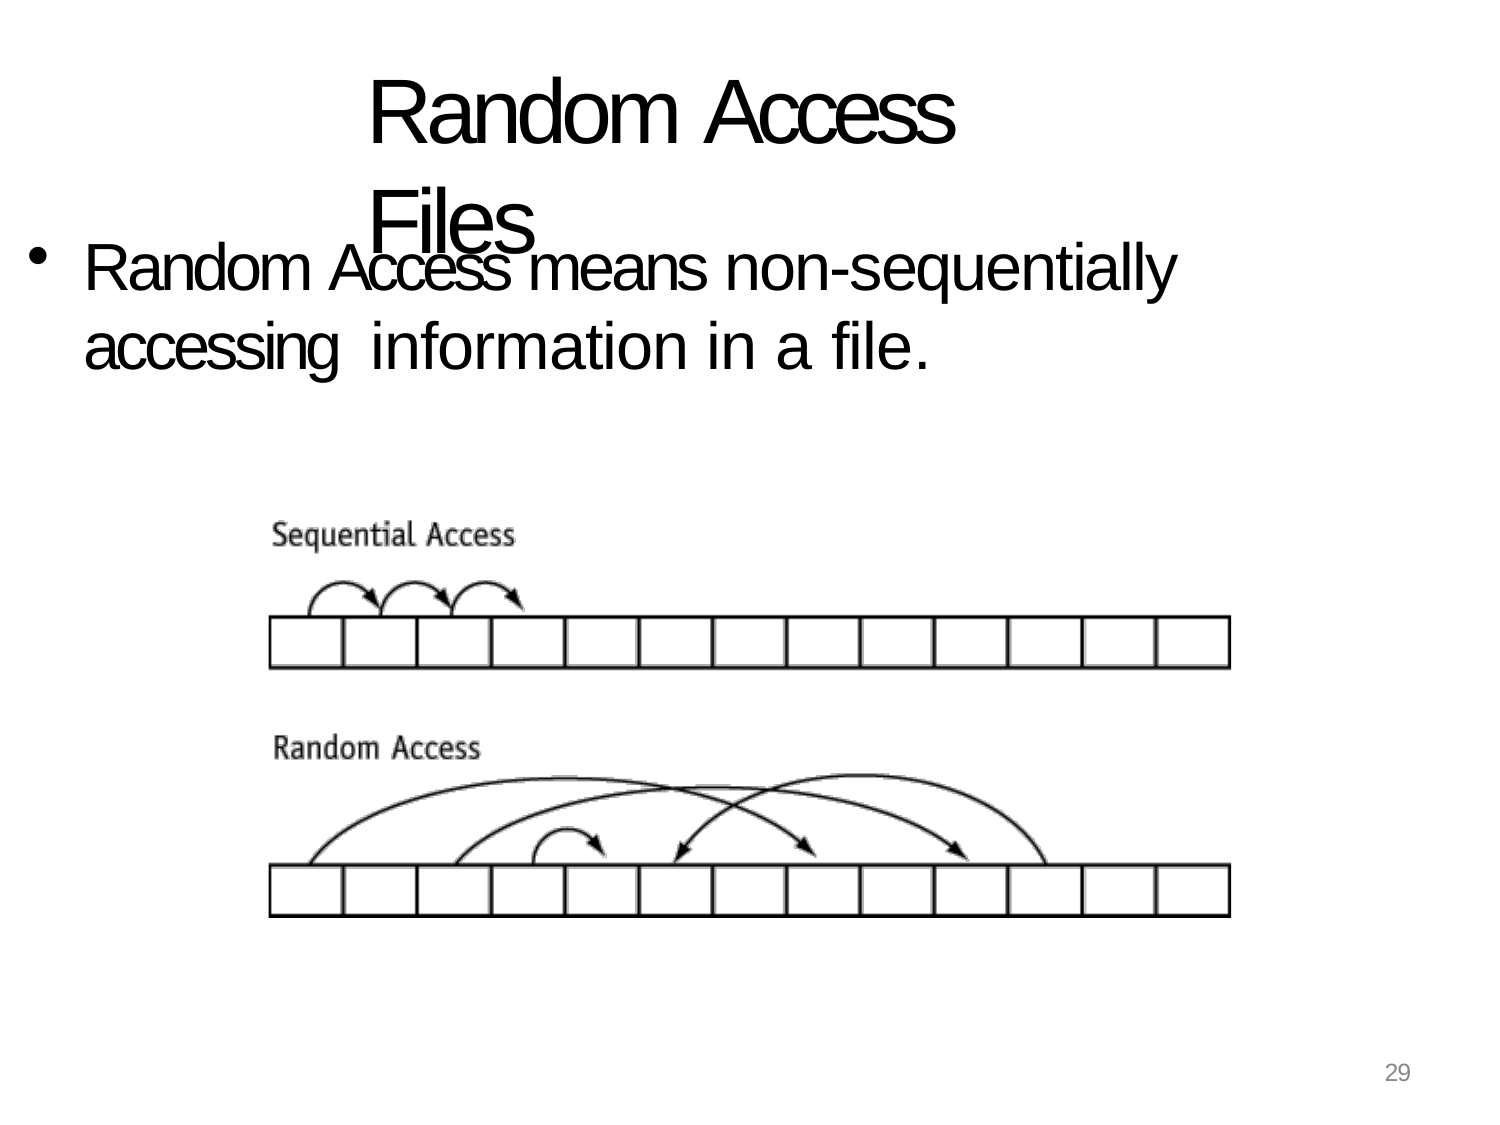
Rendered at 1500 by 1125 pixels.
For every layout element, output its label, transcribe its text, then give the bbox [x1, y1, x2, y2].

text_box 29 [1382, 1054, 1413, 1087]
title Random Access Files [364, 49, 1137, 221]
text_box [268, 479, 1232, 918]
text_box Random Access means non-sequentially accessing information in a file. [24, 221, 1443, 384]
